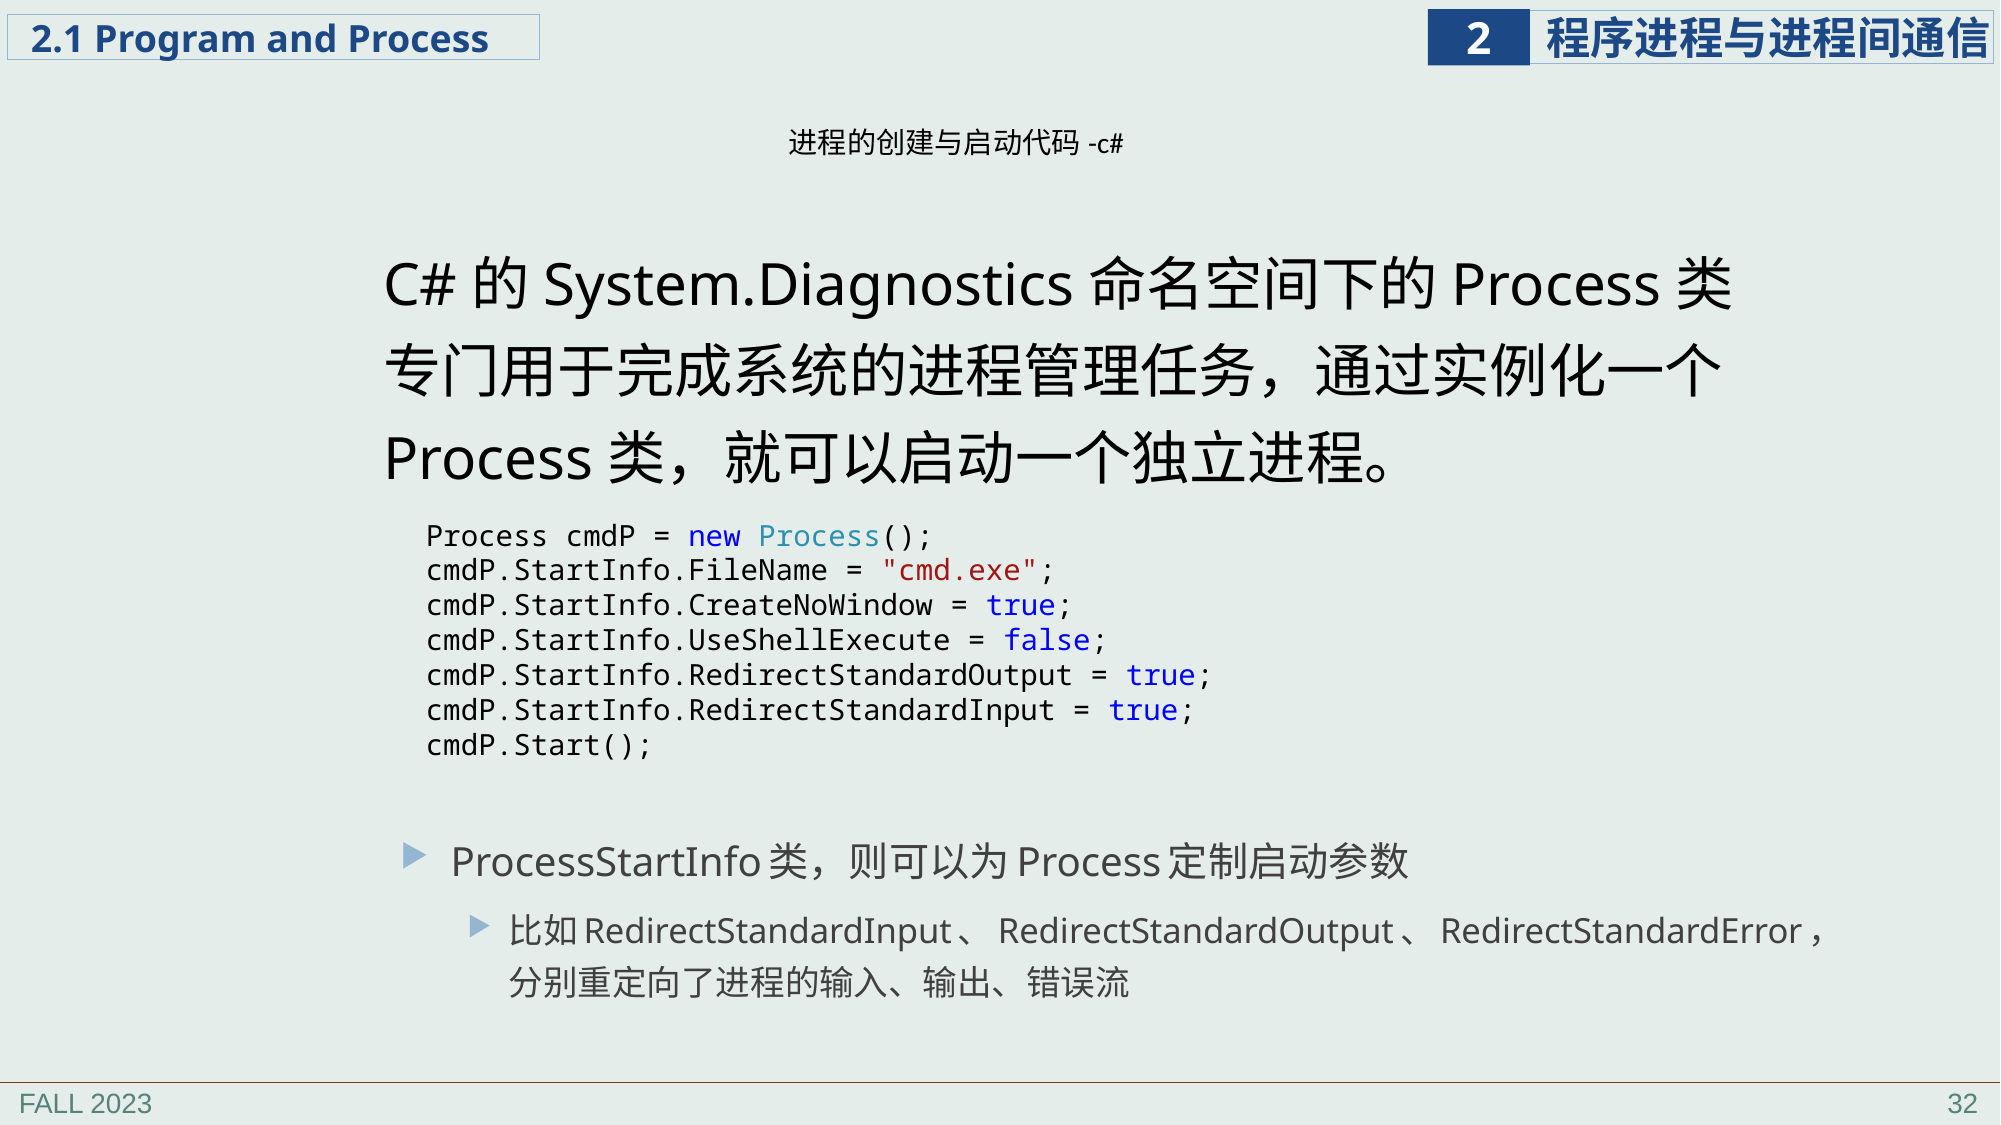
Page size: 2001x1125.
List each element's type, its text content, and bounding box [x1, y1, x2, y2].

title 进程的创建与启动代码-c# [397, 86, 1516, 198]
text_box ProcessStartInfo类，则可以为Process定制启动参数 比如RedirectStandardInput、RedirectStandardOutput、RedirectStandardError，分别重定向了进程的输入、输出、错误流 [385, 816, 1877, 1017]
text_box Process cmdP = new Process(); cmdP.StartInfo.FileName = "cmd.exe"; cmdP.StartInfo.CreateNoWindow = true; cmdP.StartInfo.UseShellExecute = false; cmdP.StartInfo.RedirectStandardOutput = true; cmdP.StartInfo.RedirectStandardInput = true; cmdP.Start(); [411, 509, 1502, 769]
list C#的System.Diagnostics命名空间下的Process类专门用于完成系统的进程管理任务，通过实例化一个Process类，就可以启动一个独立进程。 [371, 224, 1788, 523]
